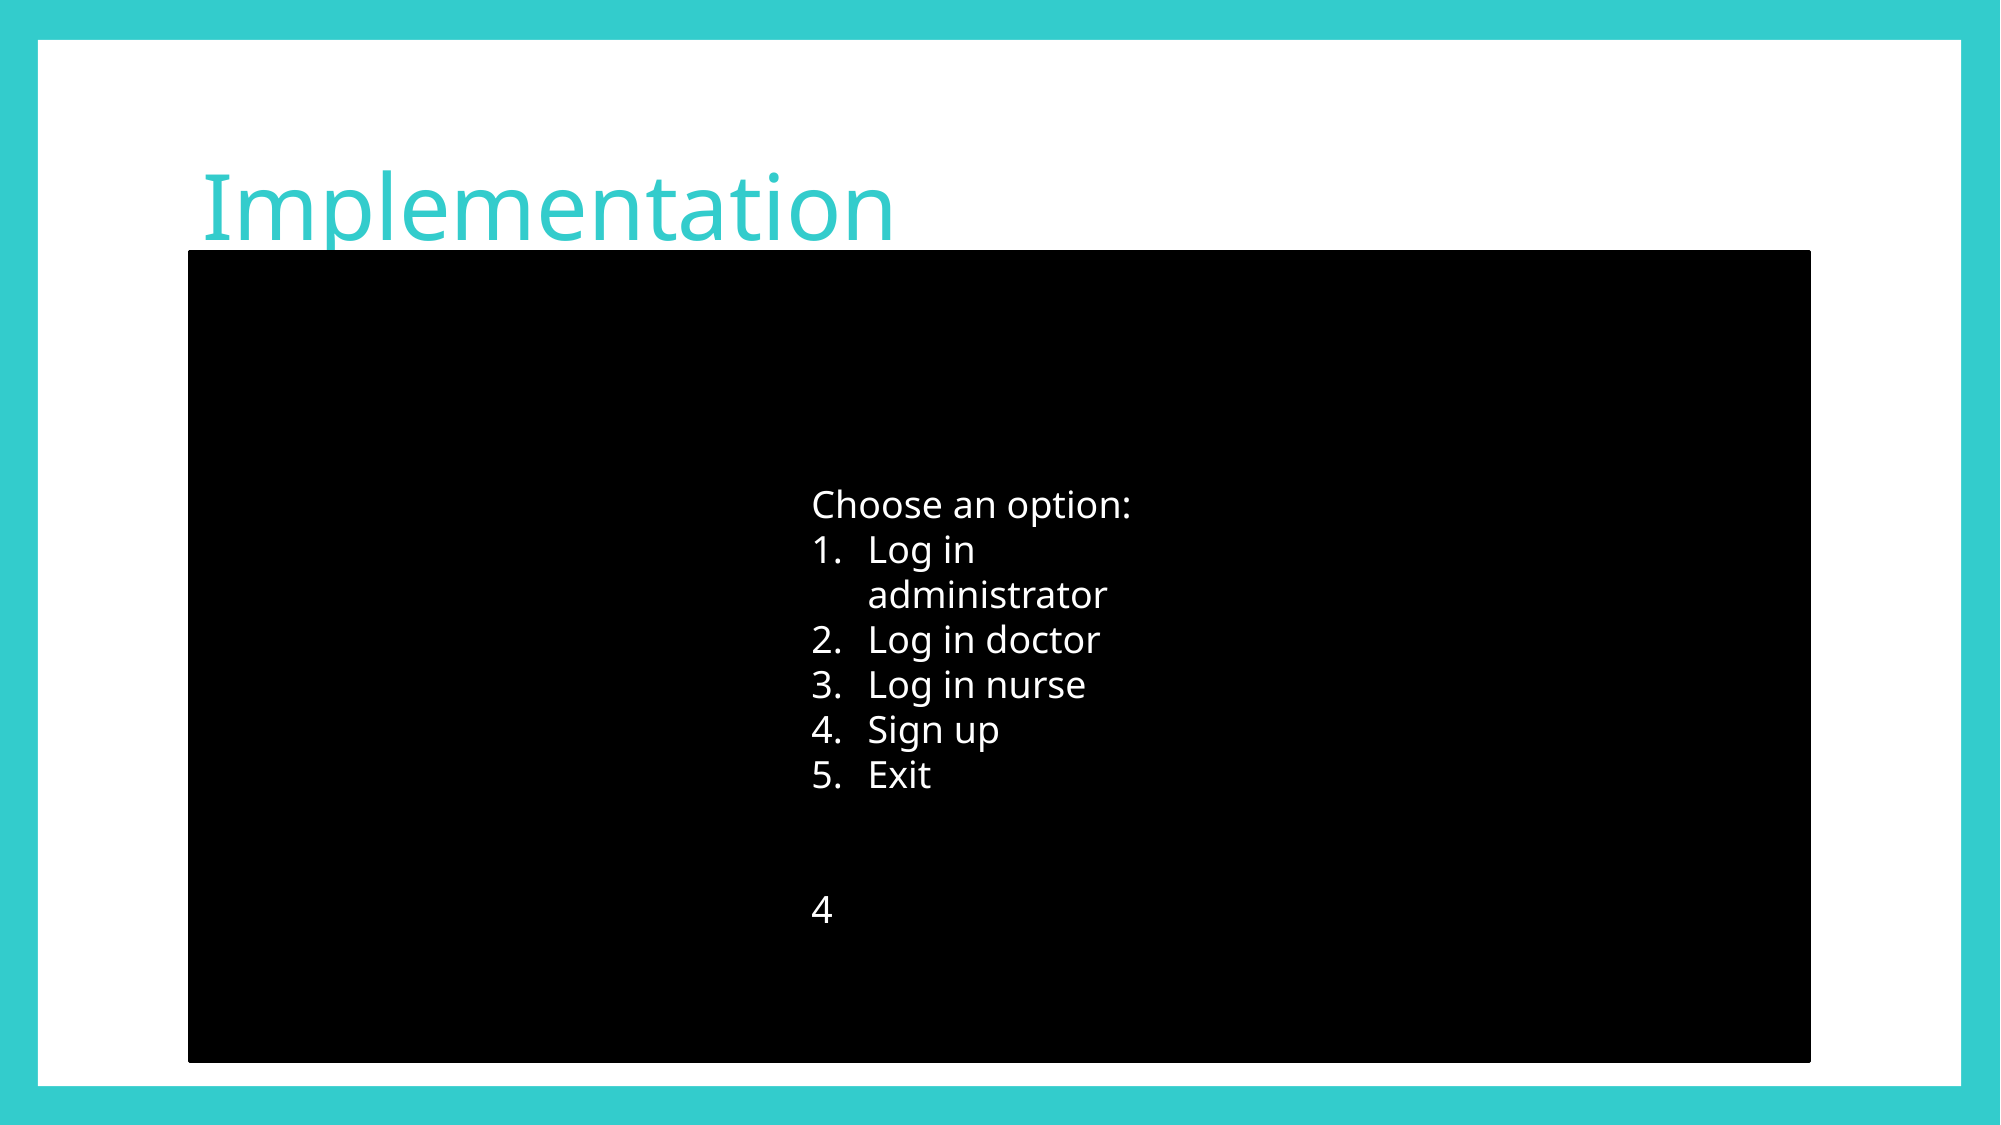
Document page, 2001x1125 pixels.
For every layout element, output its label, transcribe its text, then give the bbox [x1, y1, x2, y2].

text_box [188, 250, 1811, 1063]
title Implementation [187, 99, 1808, 323]
text_box Choose an option: Log in administrator Log in doctor Log in nurse Sign up Exit 4 [796, 473, 1204, 939]
